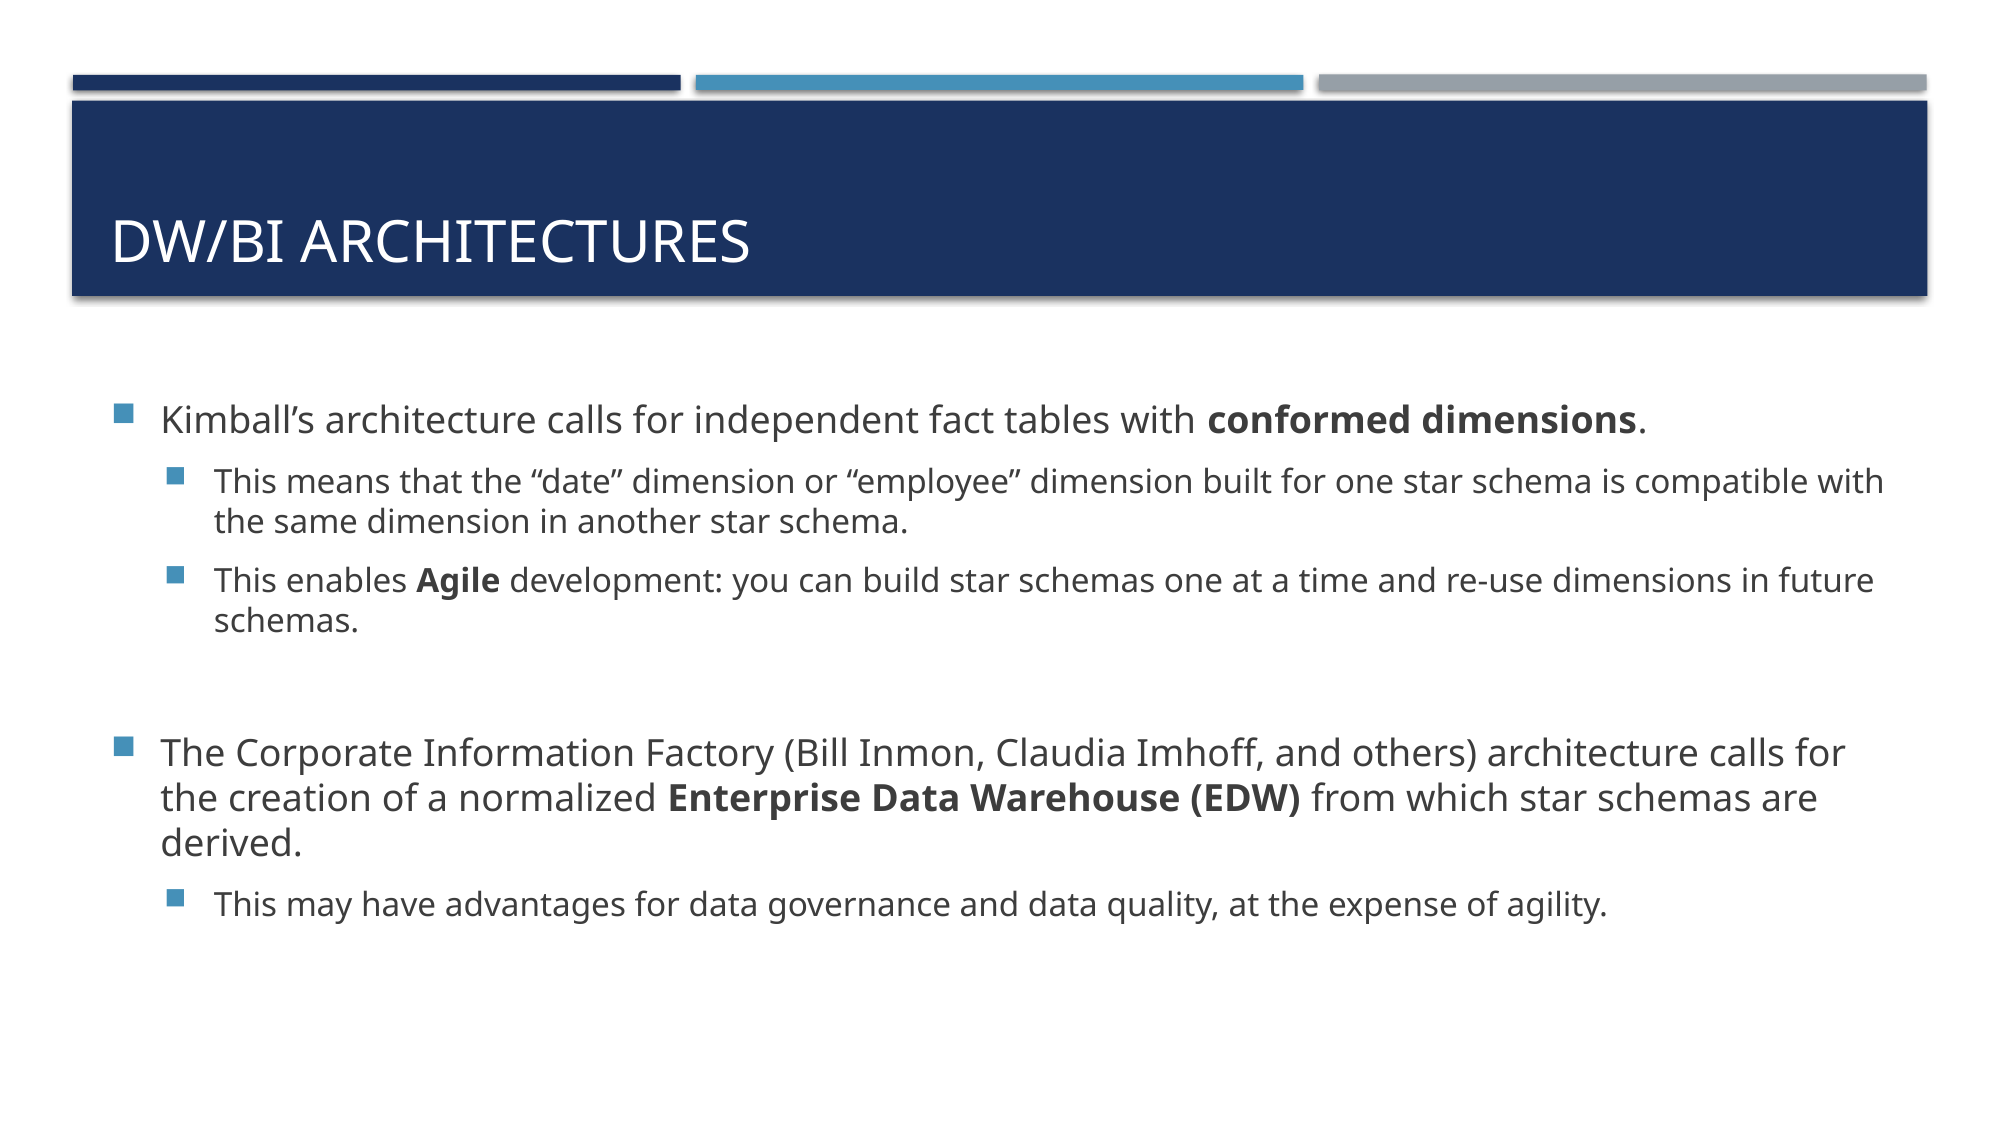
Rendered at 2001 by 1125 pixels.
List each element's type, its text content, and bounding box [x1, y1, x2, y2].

list Kimball’s architecture calls for independent fact tables with conformed dimensions. This means that the “date” dimension or “employee” dimension built for one star schema is compatible with the same dimension in another star schema. This enables Agile development: you can build star schemas one at a time and re-use dimensions in future schemas. The Corporate Information Factory (Bill Inmon, Claudia Imhoff, and others) architecture calls for the creation of a normalized Enterprise Data Warehouse (EDW) from which star schemas are derived. This may have advantages for data governance and data quality, at the expense of agility. [95, 357, 1905, 962]
title DW/BI architectures [95, 115, 1905, 282]
